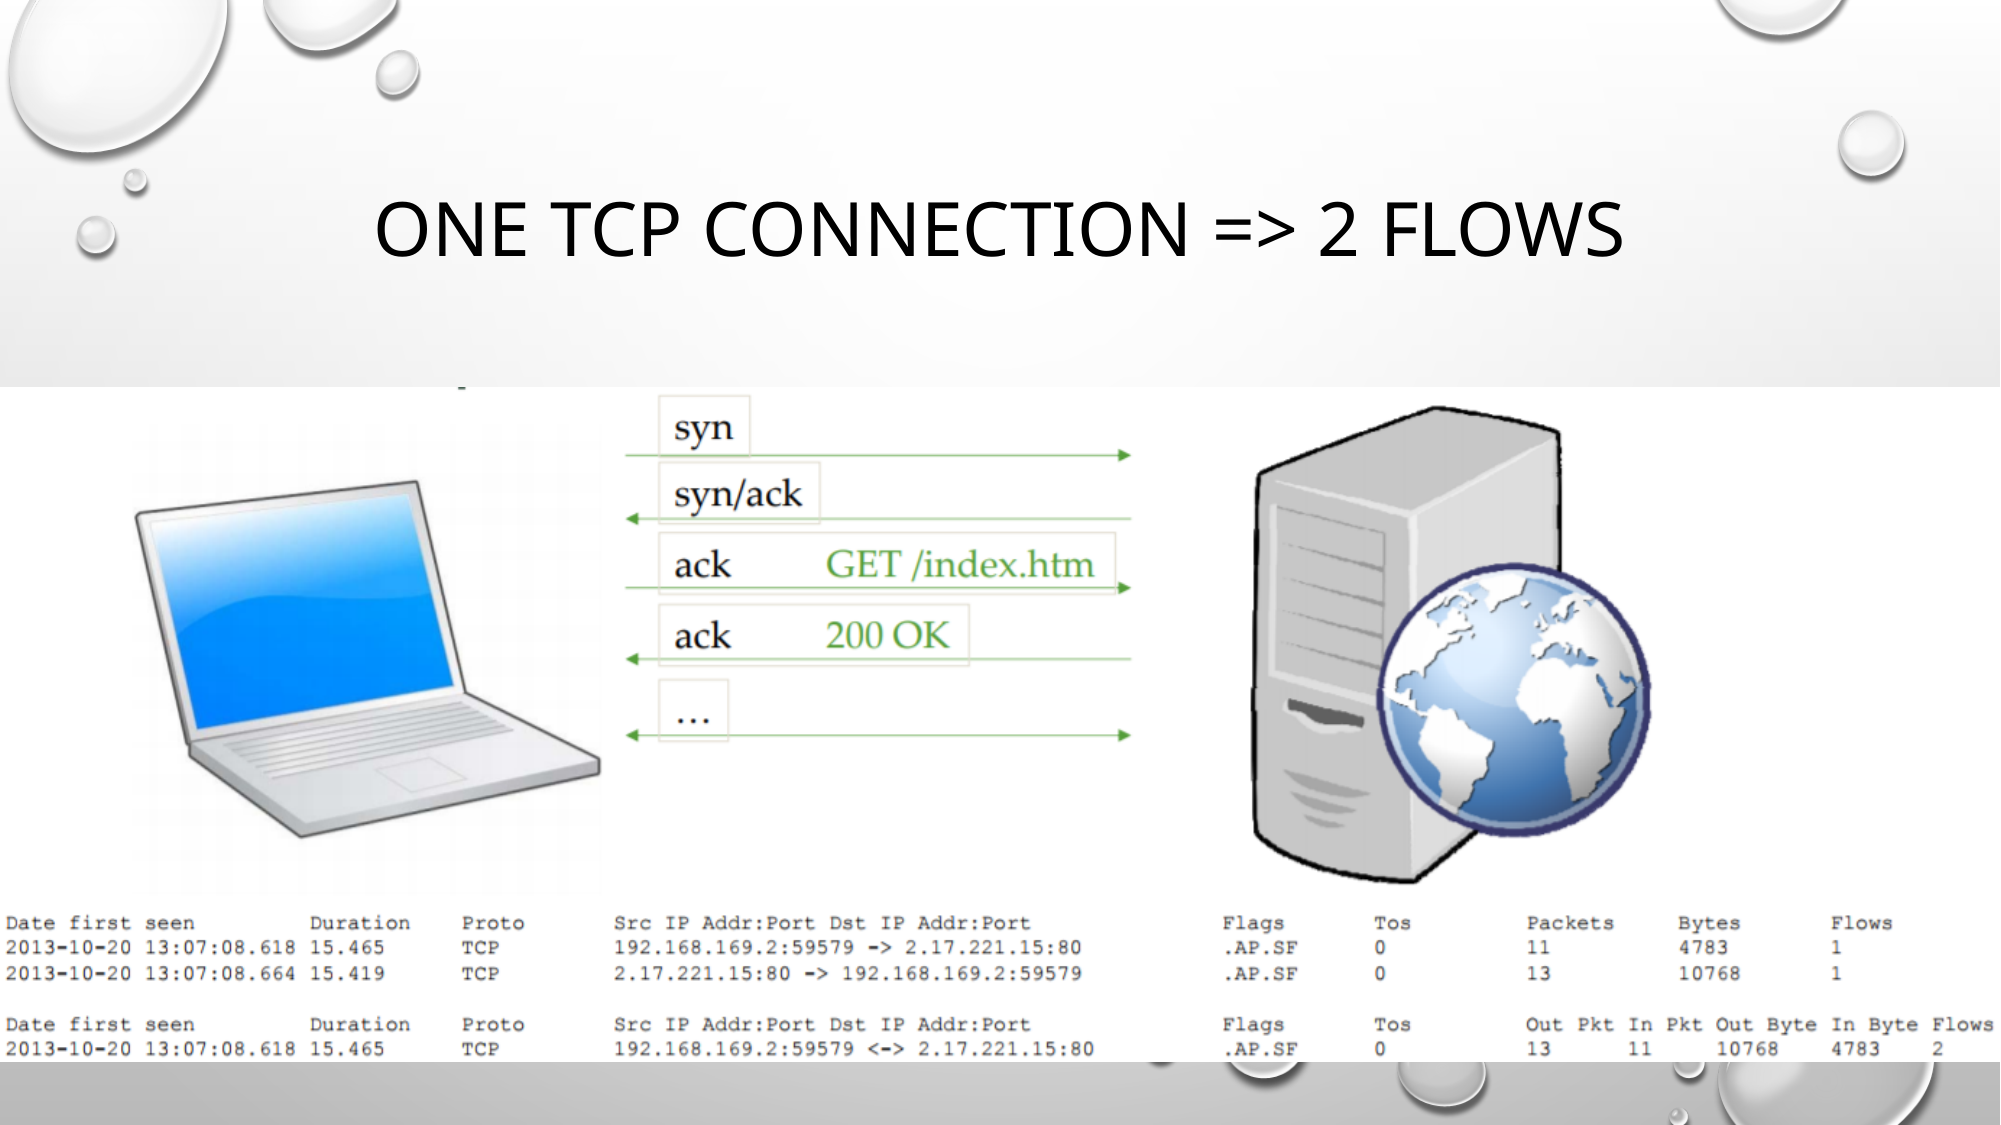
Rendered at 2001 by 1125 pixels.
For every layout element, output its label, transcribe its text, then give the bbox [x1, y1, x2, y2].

picture [0, 0, 2000, 1125]
title One tcp connection => 2 flows [149, 101, 1851, 364]
